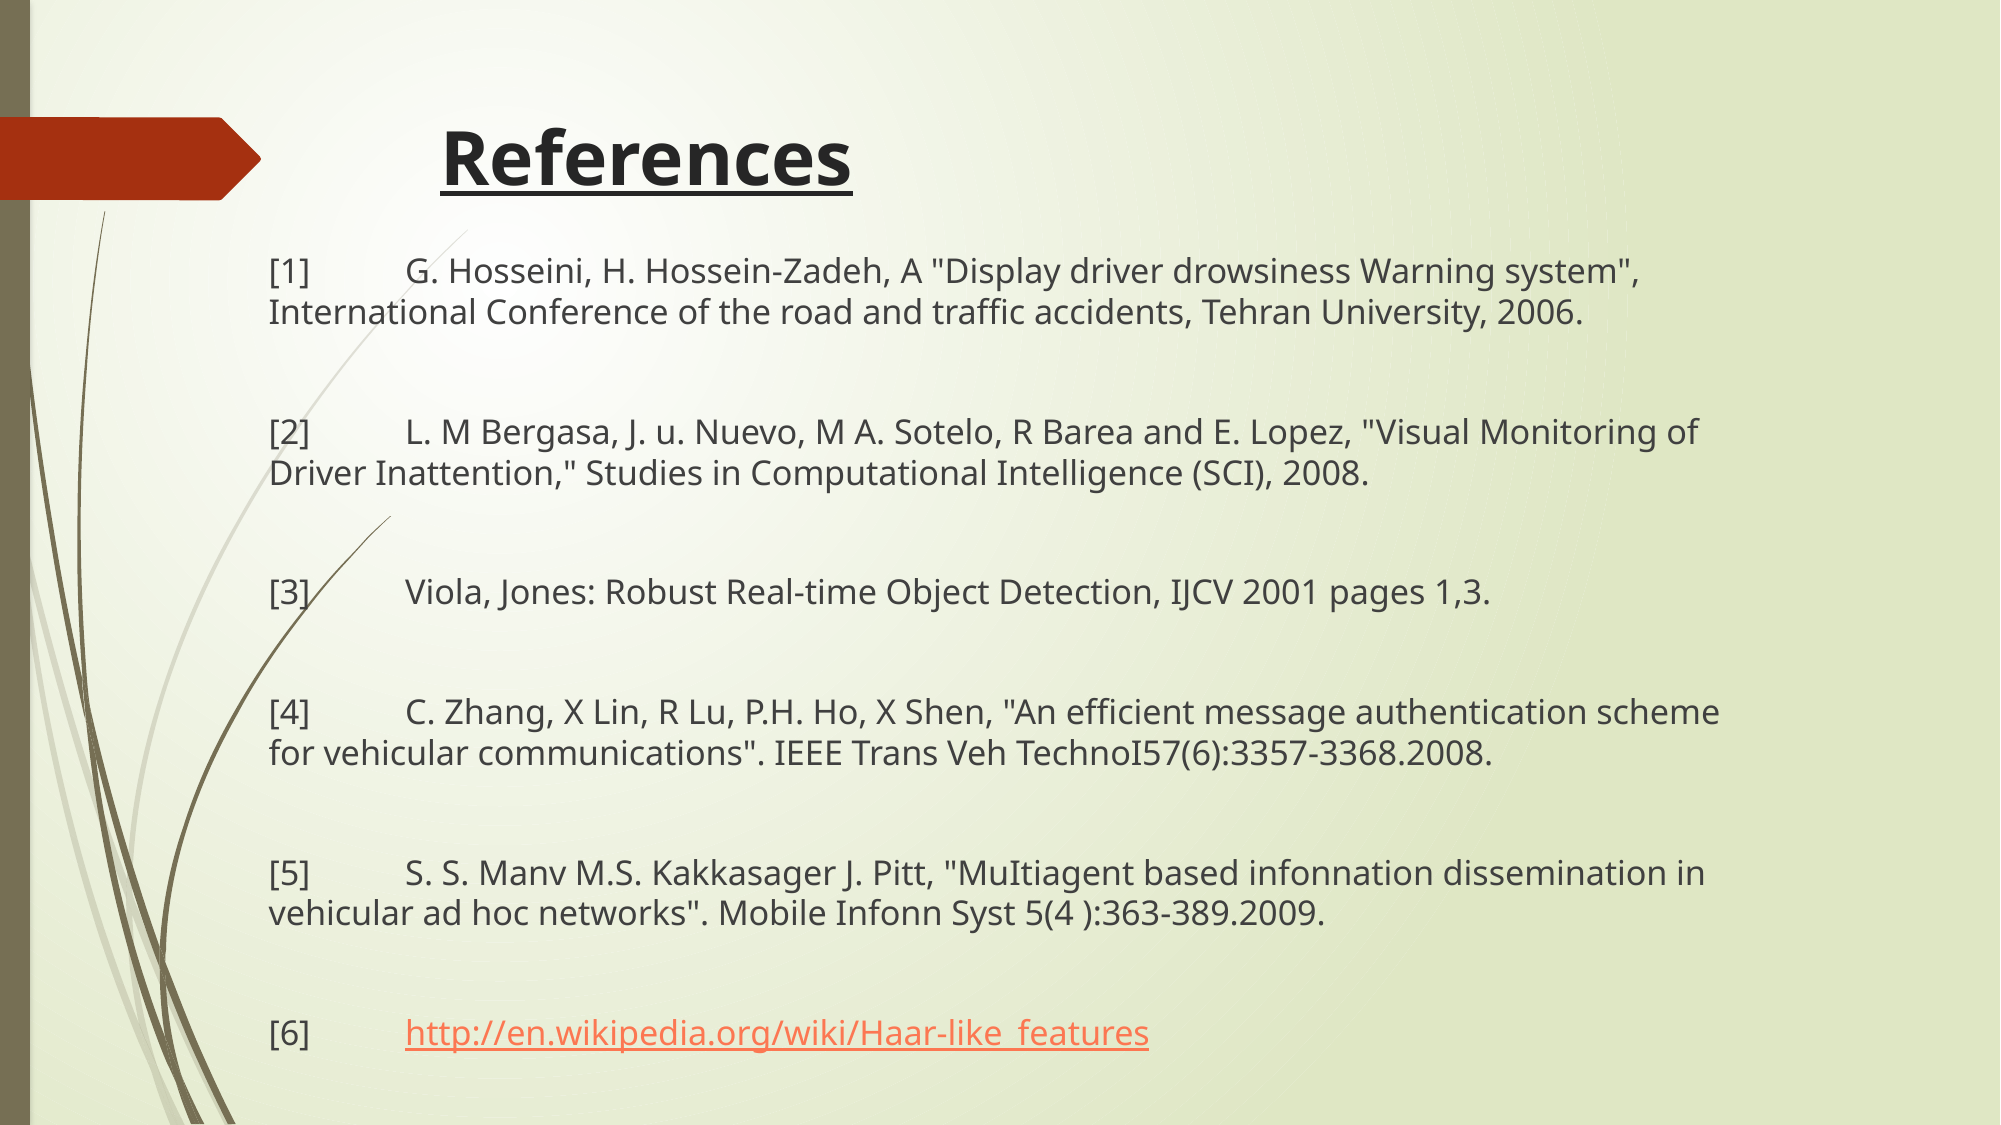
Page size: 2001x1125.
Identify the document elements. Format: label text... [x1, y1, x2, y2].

title References [425, 102, 1888, 313]
list [1] G. Hosseini, H. Hossein-Zadeh, A "Display driver drowsiness Warning system", International Conference of the road and traffic accidents, Tehran University, 2006. [2] L. M Bergasa, J. u. Nuevo, M A. Sotelo, R Barea and E. Lopez, "Visual Monitoring of Driver Inattention," Studies in Computational Intelligence (SCI), 2008. [3] Viola, Jones: Robust Real-time Object Detection, IJCV 2001 pages 1,3. [4] C. Zhang, X Lin, R Lu, P.H. Ho, X Shen, "An efficient message authentication scheme for vehicular communications". IEEE Trans Veh TechnoI57(6):3357-3368.2008. [5] S. S. Manv M.S. Kakkasager J. Pitt, "MuItiagent based infonnation dissemination in vehicular ad hoc networks". Mobile Infonn Syst 5(4 ):363-389.2009. [6] http://en.wikipedia.org/wiki/Haar-like_features [253, 242, 1784, 1069]
